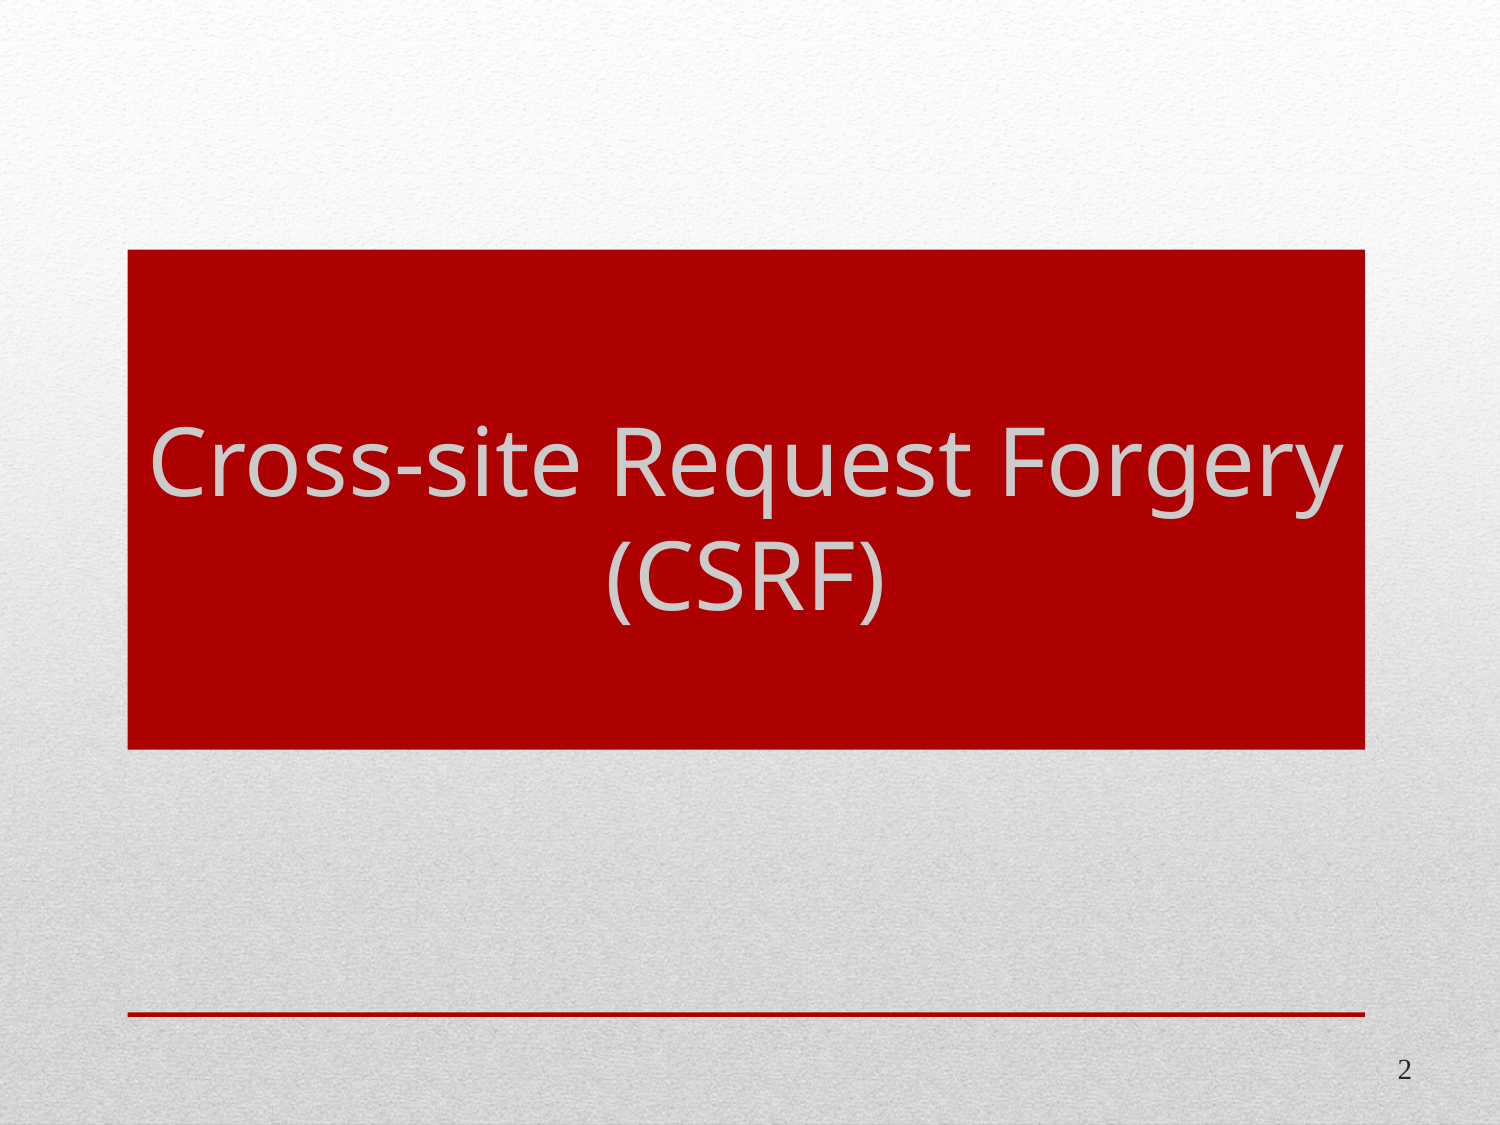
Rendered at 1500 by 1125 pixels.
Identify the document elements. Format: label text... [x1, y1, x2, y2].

title Cross-site Request Forgery (CSRF) [127, 362, 1365, 638]
slide_number 2 [1302, 1037, 1428, 1098]
